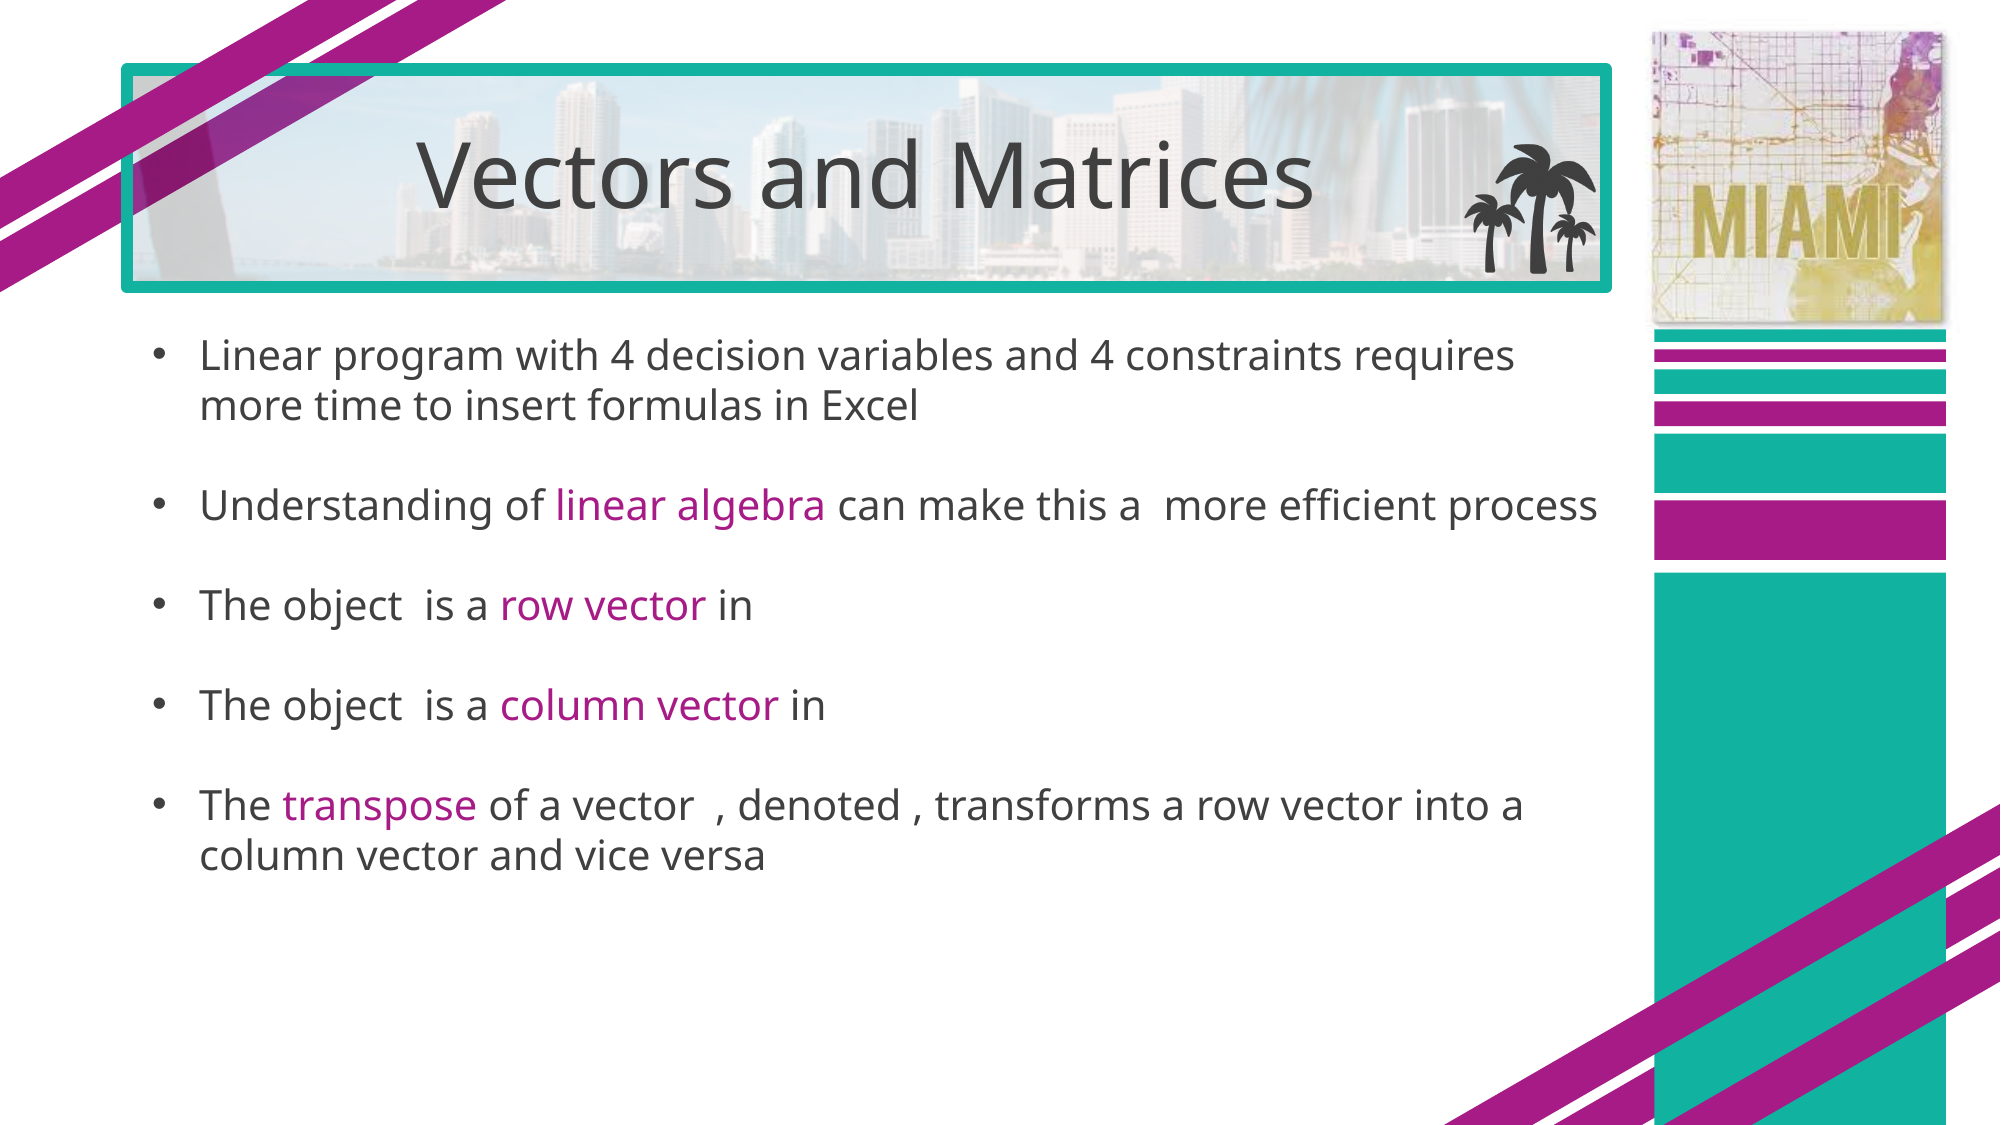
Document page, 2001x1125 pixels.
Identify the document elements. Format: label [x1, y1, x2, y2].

text_box [181, 0, 399, 72]
list [1621, 7, 1974, 360]
text_box [1653, 888, 1947, 1125]
picture [126, 72, 1621, 288]
text_box [1653, 433, 1947, 494]
text_box [0, 104, 126, 231]
text_box [1653, 499, 1947, 561]
text_box [296, 0, 509, 69]
text_box [1653, 400, 1947, 427]
text_box [1661, 929, 2000, 1125]
text_box [1441, 802, 2000, 1125]
text_box [1653, 572, 1947, 1002]
text_box [1947, 866, 2000, 951]
text_box [0, 167, 126, 294]
text_box [1653, 368, 1947, 395]
text_box [1551, 1066, 1653, 1125]
